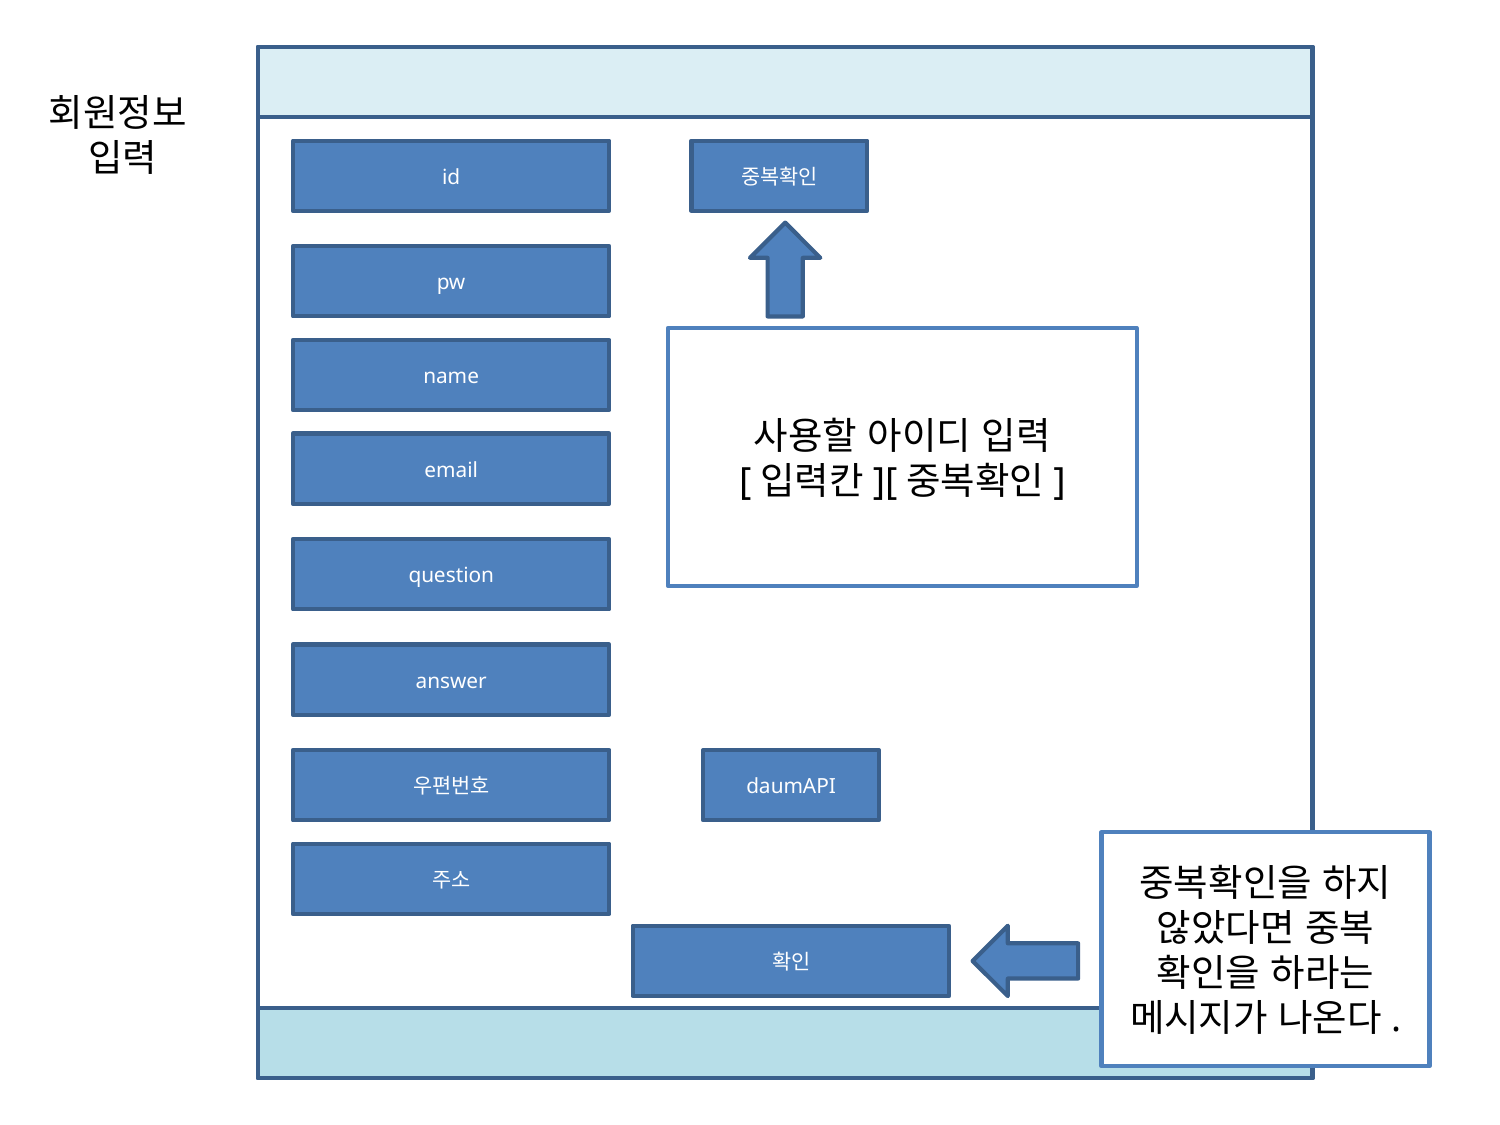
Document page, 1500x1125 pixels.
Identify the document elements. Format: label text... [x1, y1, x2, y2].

text_box 회원정보 입력 [0, 81, 247, 187]
text_box 사용할 아이디 입력 [입력칸][중복확인] [666, 326, 1139, 588]
text_box email [291, 431, 611, 506]
text_box id [291, 139, 611, 213]
text_box daumAPI [701, 748, 881, 822]
text_box [256, 1006, 1315, 1080]
text_box name [291, 338, 611, 412]
text_box answer [291, 642, 611, 717]
text_box [256, 45, 1315, 119]
text_box [970, 923, 1081, 999]
text_box [256, 119, 1315, 1006]
text_box 중복확인 [689, 139, 869, 213]
text_box 중복확인을 하지 않았다면 중복 확인을 하라는 메시지가 나온다. [1099, 830, 1432, 1068]
text_box 우편번호 [291, 748, 611, 822]
text_box question [291, 537, 611, 611]
text_box pw [291, 244, 611, 318]
text_box [748, 220, 823, 319]
text_box 확인 [631, 924, 951, 998]
text_box 주소 [291, 842, 611, 916]
